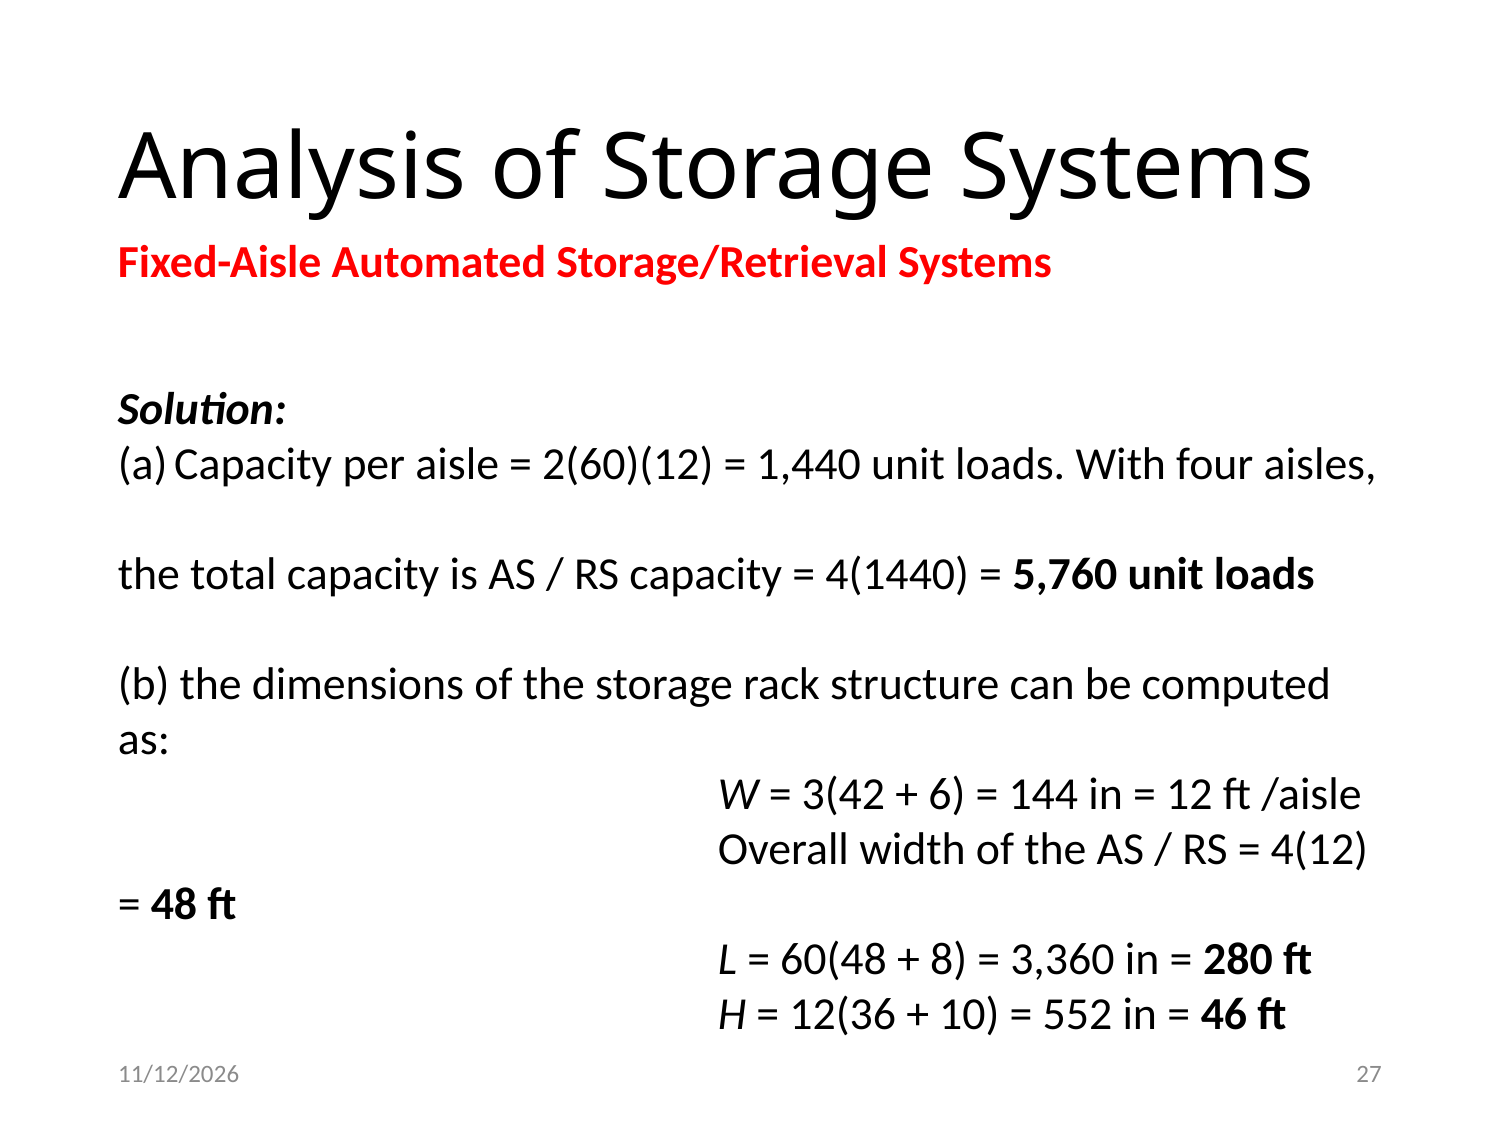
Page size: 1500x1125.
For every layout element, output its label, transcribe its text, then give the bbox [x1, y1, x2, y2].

text_box Fixed-Aisle Automated Storage/Retrieval Systems [103, 223, 1294, 294]
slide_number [103, 1046, 441, 1103]
slide_number 27 [1059, 1046, 1397, 1103]
text_box Solution: Capacity per aisle = 2(60)(12) = 1,440 unit loads. With four aisles, the total capacity is AS / RS capacity = 4(1440) = 5,760 unit loads (b) the dimensions of the storage rack structure can be computed as: W = 3(42 + 6) = 144 in = 12 ft /aisle Overall width of the AS / RS = 4(12) = 48 ft L = 60(48 + 8) = 3,360 in = 280 ft H = 12(36 + 10) = 552 in = 46 ft [103, 371, 1397, 1046]
title Analysis of Storage Systems [103, 59, 1397, 278]
